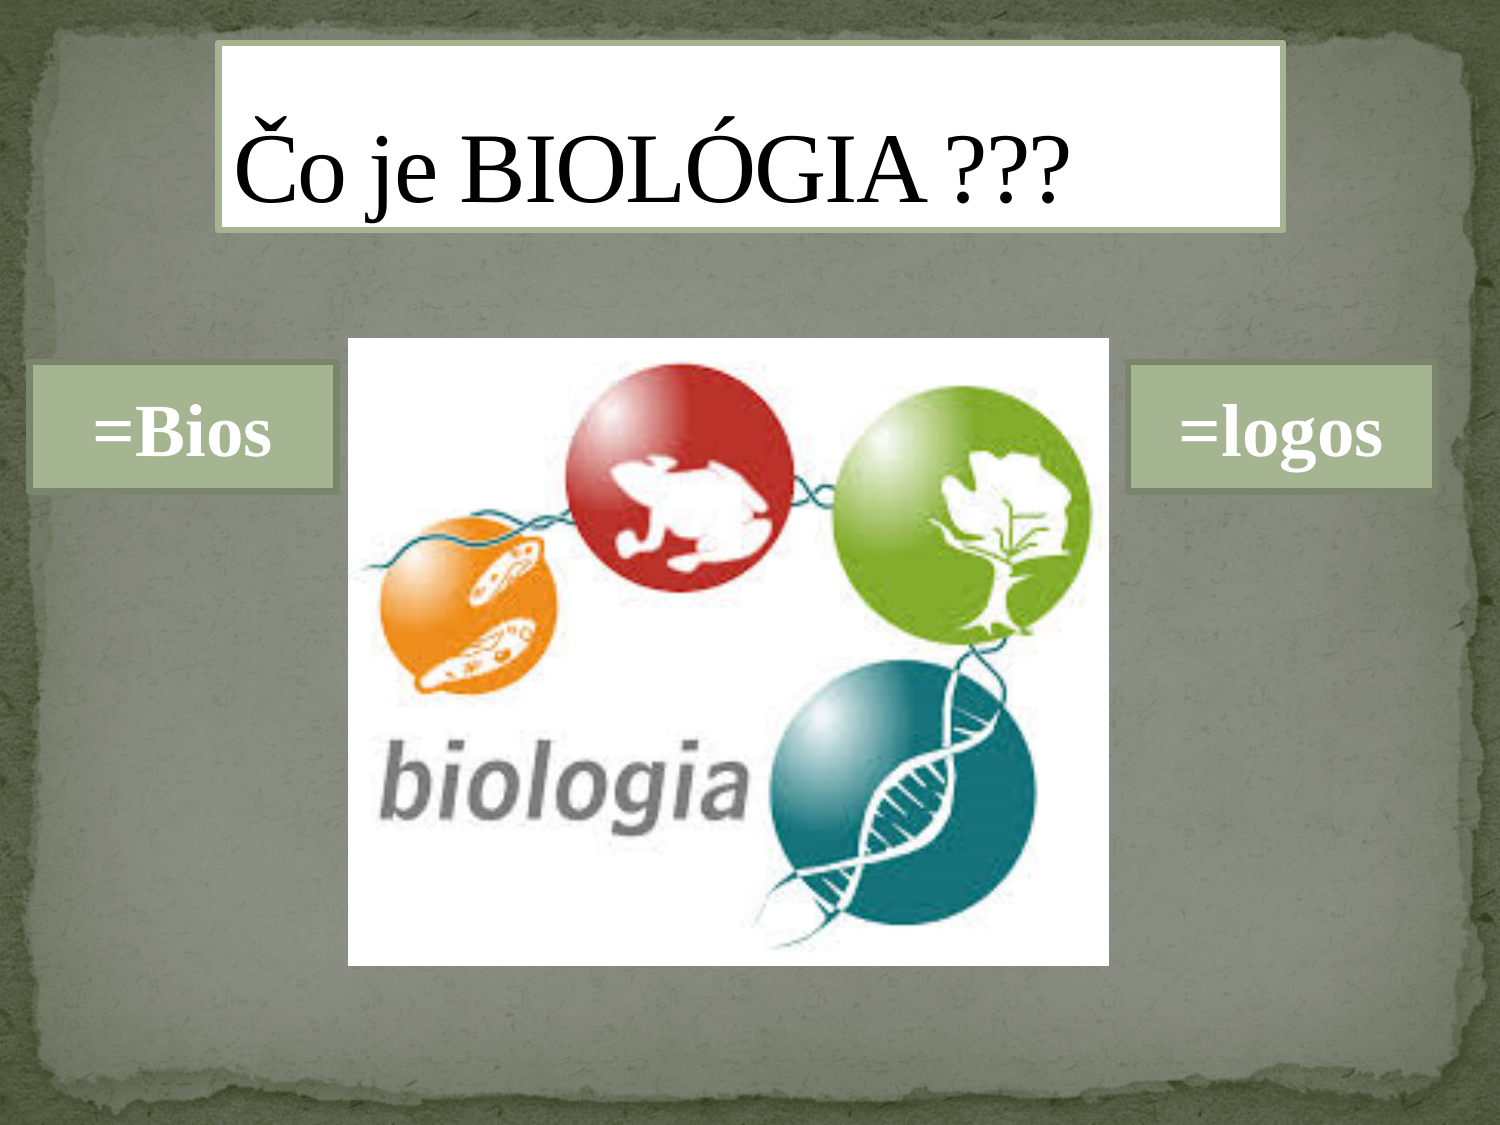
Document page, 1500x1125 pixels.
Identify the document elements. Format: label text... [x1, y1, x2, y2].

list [351, 340, 1108, 964]
title Čo je BIOLÓGIA ??? [215, 40, 1286, 233]
text_box =logos [1125, 359, 1438, 495]
text_box =Bios [26, 359, 337, 495]
